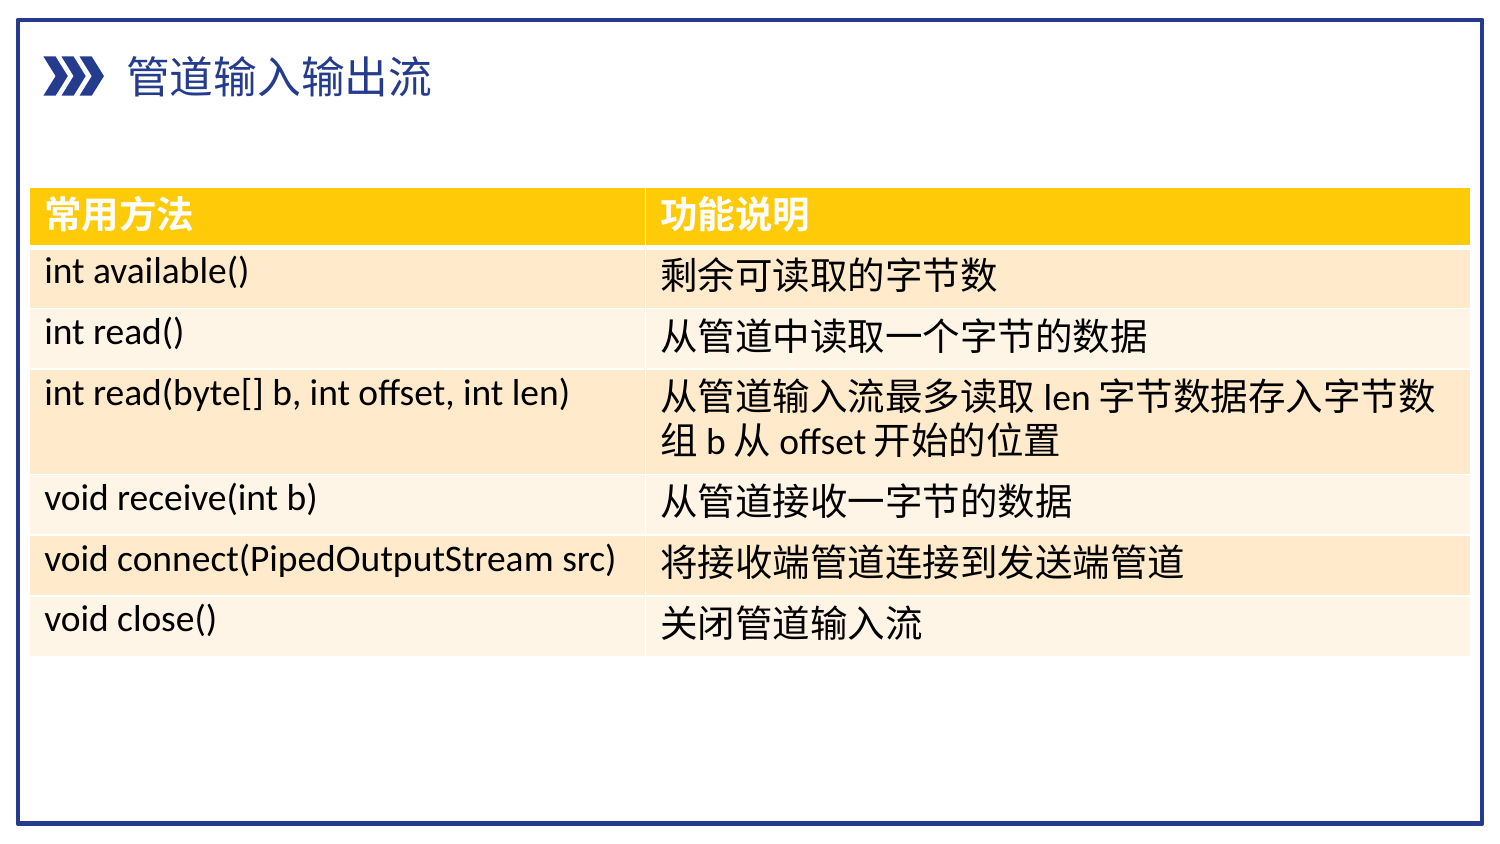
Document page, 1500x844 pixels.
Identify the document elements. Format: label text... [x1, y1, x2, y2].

table_cell 将接收端管道连接到发送端管道 [646, 536, 1470, 595]
table_cell void receive(int b) [30, 475, 645, 534]
table_header 功能说明 [646, 188, 1470, 245]
table_cell 从管道接收一字节的数据 [646, 475, 1470, 534]
table_cell 剩余可读取的字节数 [646, 250, 1470, 308]
text_box [16, 18, 1484, 826]
table_cell 关闭管道输入流 [646, 597, 1470, 656]
table_cell int available() [30, 250, 645, 308]
table_cell 从管道中读取一个字节的数据 [646, 309, 1470, 368]
table_cell 从管道输入流最多读取len字节数据存入字节数组b从offset开始的位置 [646, 370, 1470, 474]
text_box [43, 41, 450, 111]
table_cell int read() [30, 309, 645, 368]
table_cell int read(byte[] b, int offset, int len) [30, 370, 645, 474]
table_header 常用方法 [30, 188, 645, 245]
table_cell void close() [30, 597, 645, 656]
table_cell void connect(PipedOutputStream src) [30, 536, 645, 595]
